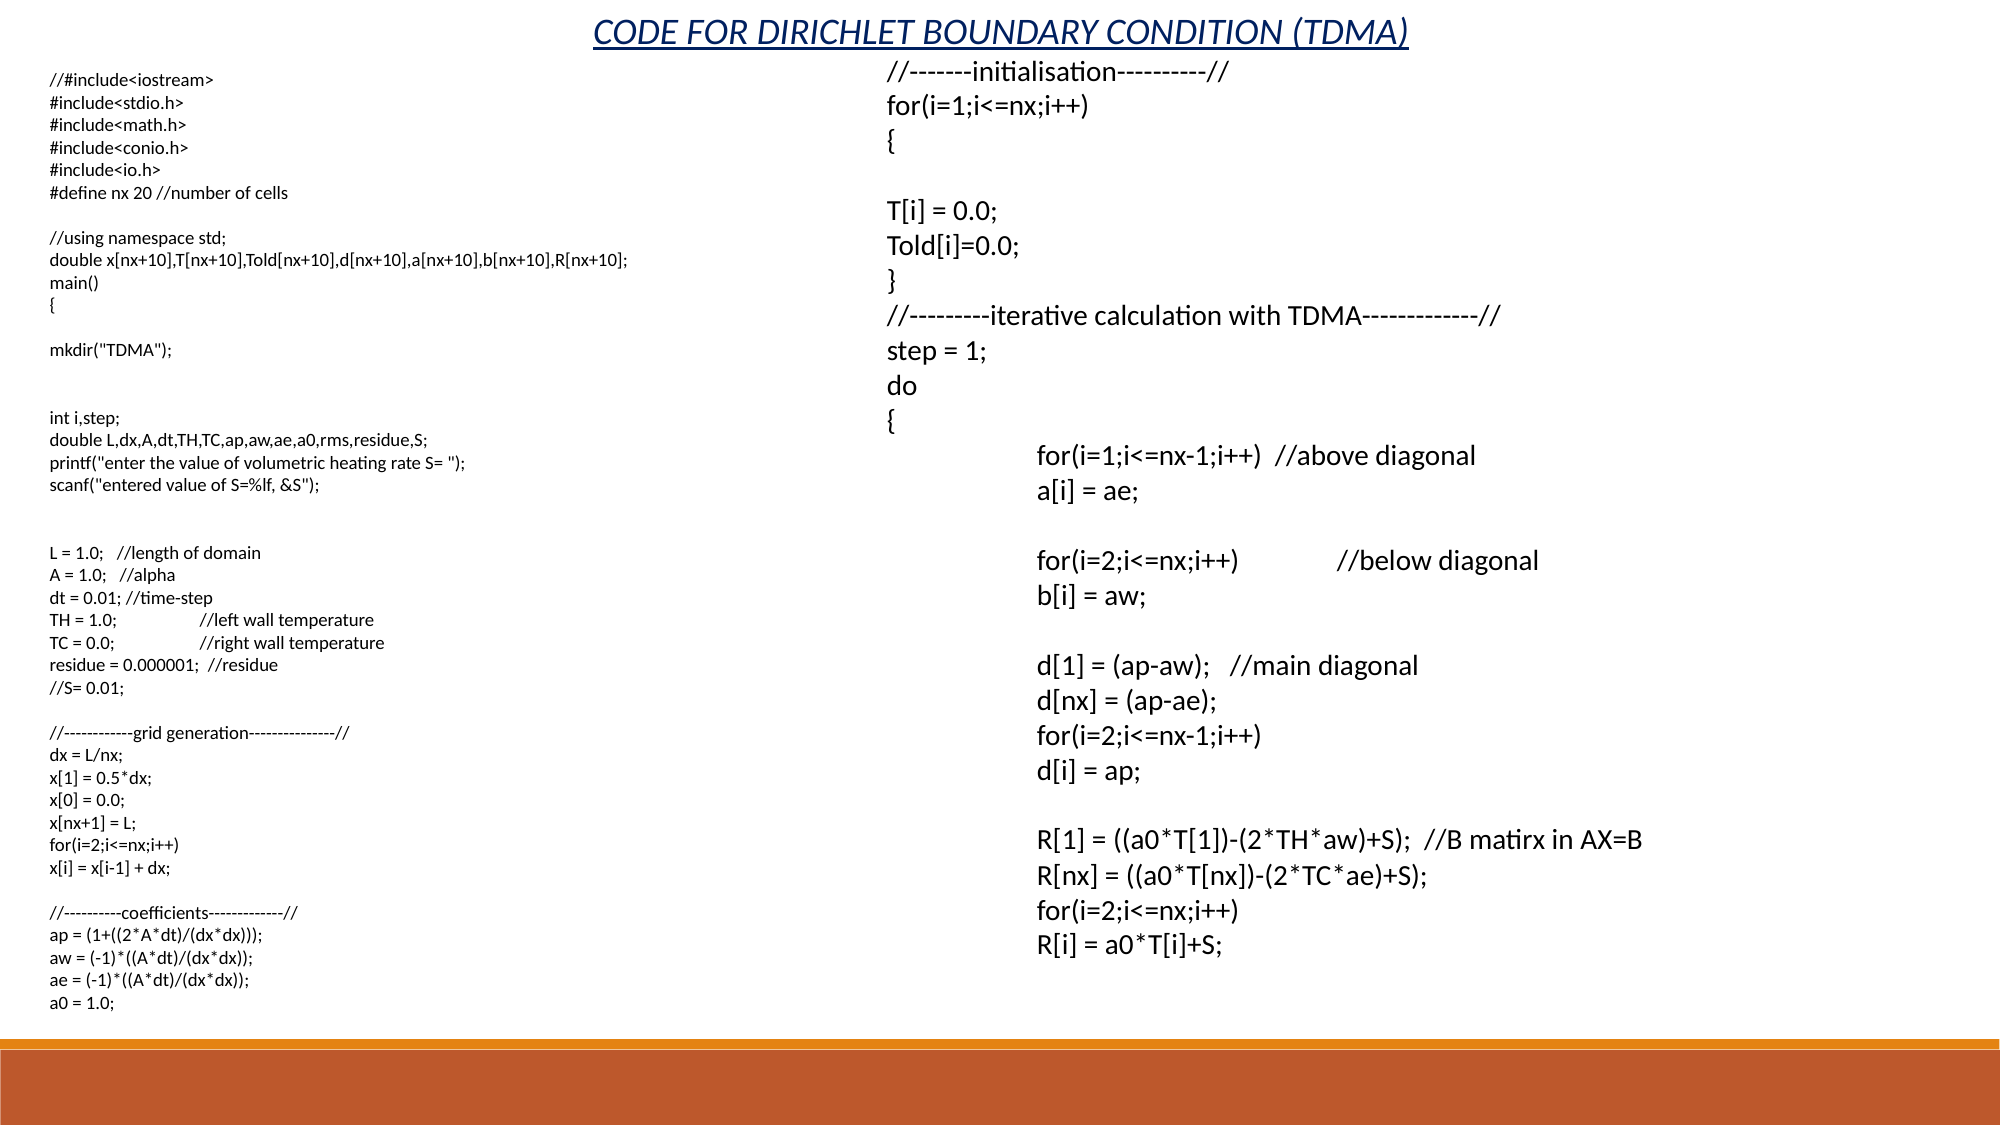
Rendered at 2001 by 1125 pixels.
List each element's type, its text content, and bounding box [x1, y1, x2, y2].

text_box CODE FOR DIRICHLET BOUNDARY CONDITION (TDMA) [12, 0, 1991, 60]
text_box //#include<iostream> #include<stdio.h> #include<math.h> #include<conio.h> #include<io.h> #define nx 20 //number of cells //using namespace std; double x[nx+10],T[nx+10],Told[nx+10],d[nx+10],a[nx+10],b[nx+10],R[nx+10]; main() { mkdir("TDMA"); int i,step; double L,dx,A,dt,TH,TC,ap,aw,ae,a0,rms,residue,S; printf("enter the value of volumetric heating rate S= "); scanf("entered value of S=%lf, &S"); L = 1.0; //length of domain A = 1.0; //alpha dt = 0.01; //time-step TH = 1.0; //left wall temperature TC = 0.0; //right wall temperature residue = 0.000001; //residue //S= 0.01; //------------grid generation---------------// dx = L/nx; x[1] = 0.5*dx; x[0] = 0.0; x[nx+1] = L; for(i=2;i<=nx;i++) x[i] = x[i-1] + dx; //----------coefficients-------------// ap = (1+((2*A*dt)/(dx*dx))); aw = (-1)*((A*dt)/(dx*dx)); ae = (-1)*((A*dt)/(dx*dx)); a0 = 1.0; [34, 60, 1035, 1066]
text_box //-------initialisation----------// for(i=1;i<=nx;i++) { T[i] = 0.0; Told[i]=0.0; } //---------iterative calculation with TDMA-------------// step = 1; do { for(i=1;i<=nx-1;i++) //above diagonal a[i] = ae; for(i=2;i<=nx;i++) //below diagonal b[i] = aw; d[1] = (ap-aw); //main diagonal d[nx] = (ap-ae); for(i=2;i<=nx-1;i++) d[i] = ap; R[1] = ((a0*T[1])-(2*TH*aw)+S); //B matirx in AX=B R[nx] = ((a0*T[nx])-(2*TC*ae)+S); for(i=2;i<=nx;i++) R[i] = a0*T[i]+S; [872, 44, 1910, 1004]
